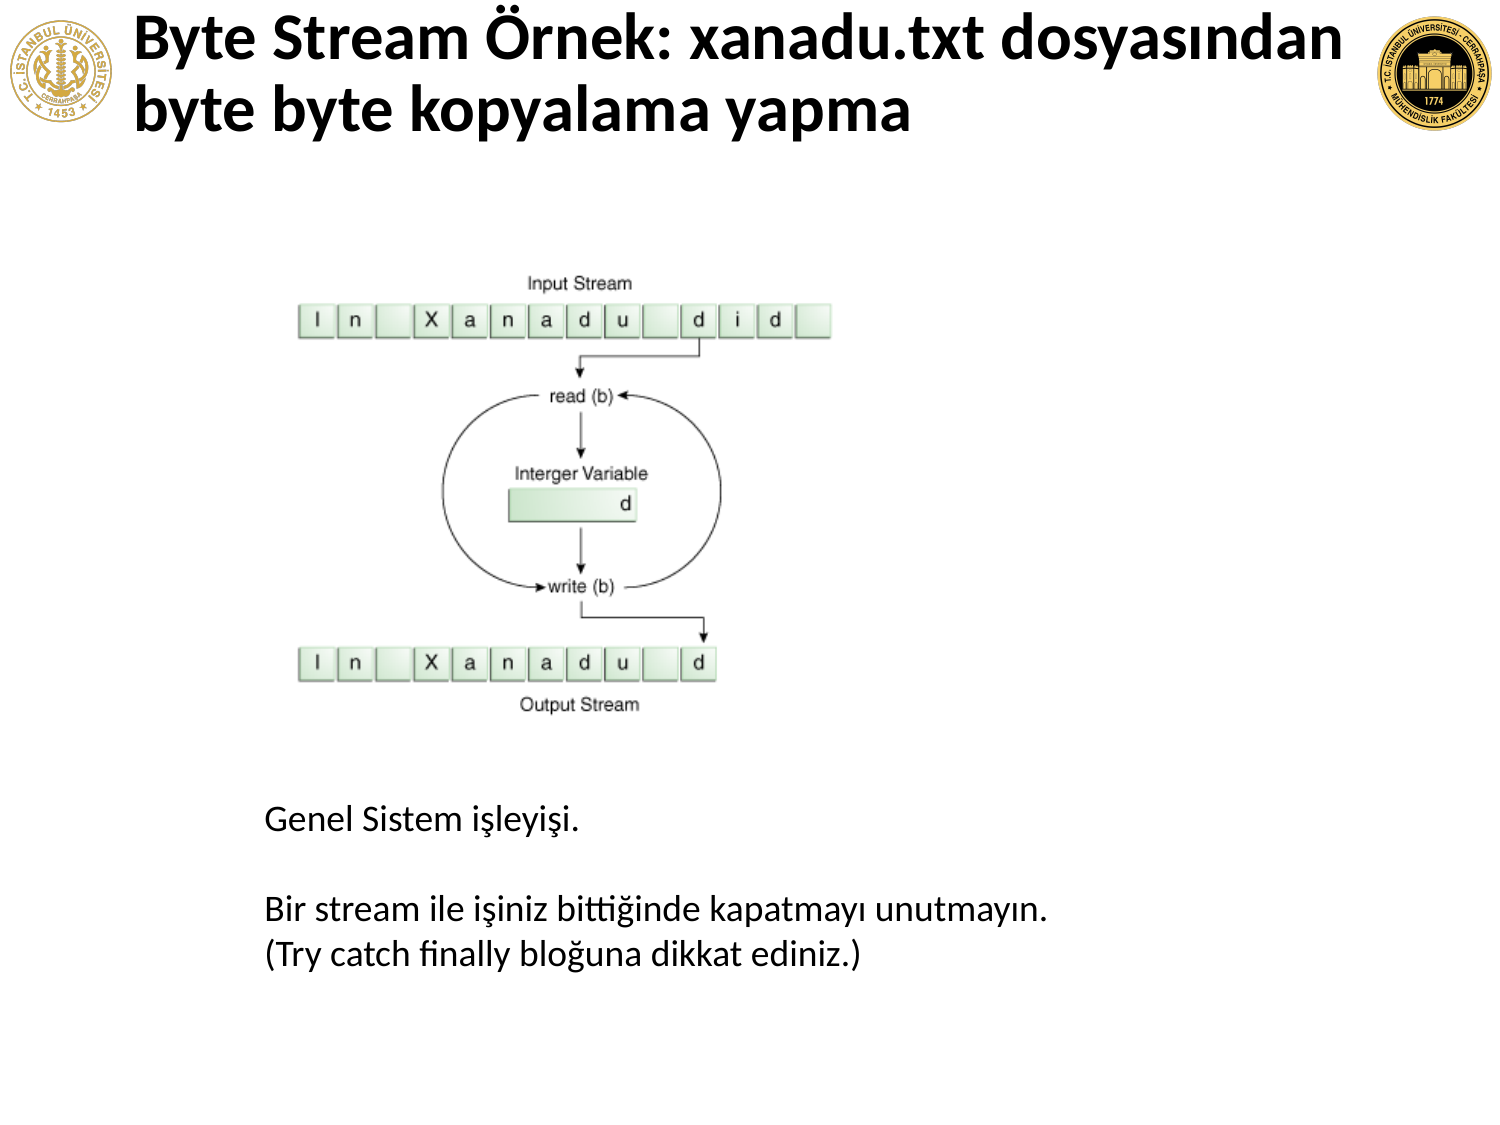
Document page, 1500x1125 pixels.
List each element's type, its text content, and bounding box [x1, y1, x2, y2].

title Byte Stream Örnek: xanadu.txt dosyasından byte byte kopyalama yapma [118, 14, 1382, 133]
picture [289, 267, 845, 722]
text_box Genel Sistem işleyişi. Bir stream ile işiniz bittiğinde kapatmayı unutmayın. (Try catch finally bloğuna dikkat ediniz.) [249, 786, 1065, 982]
